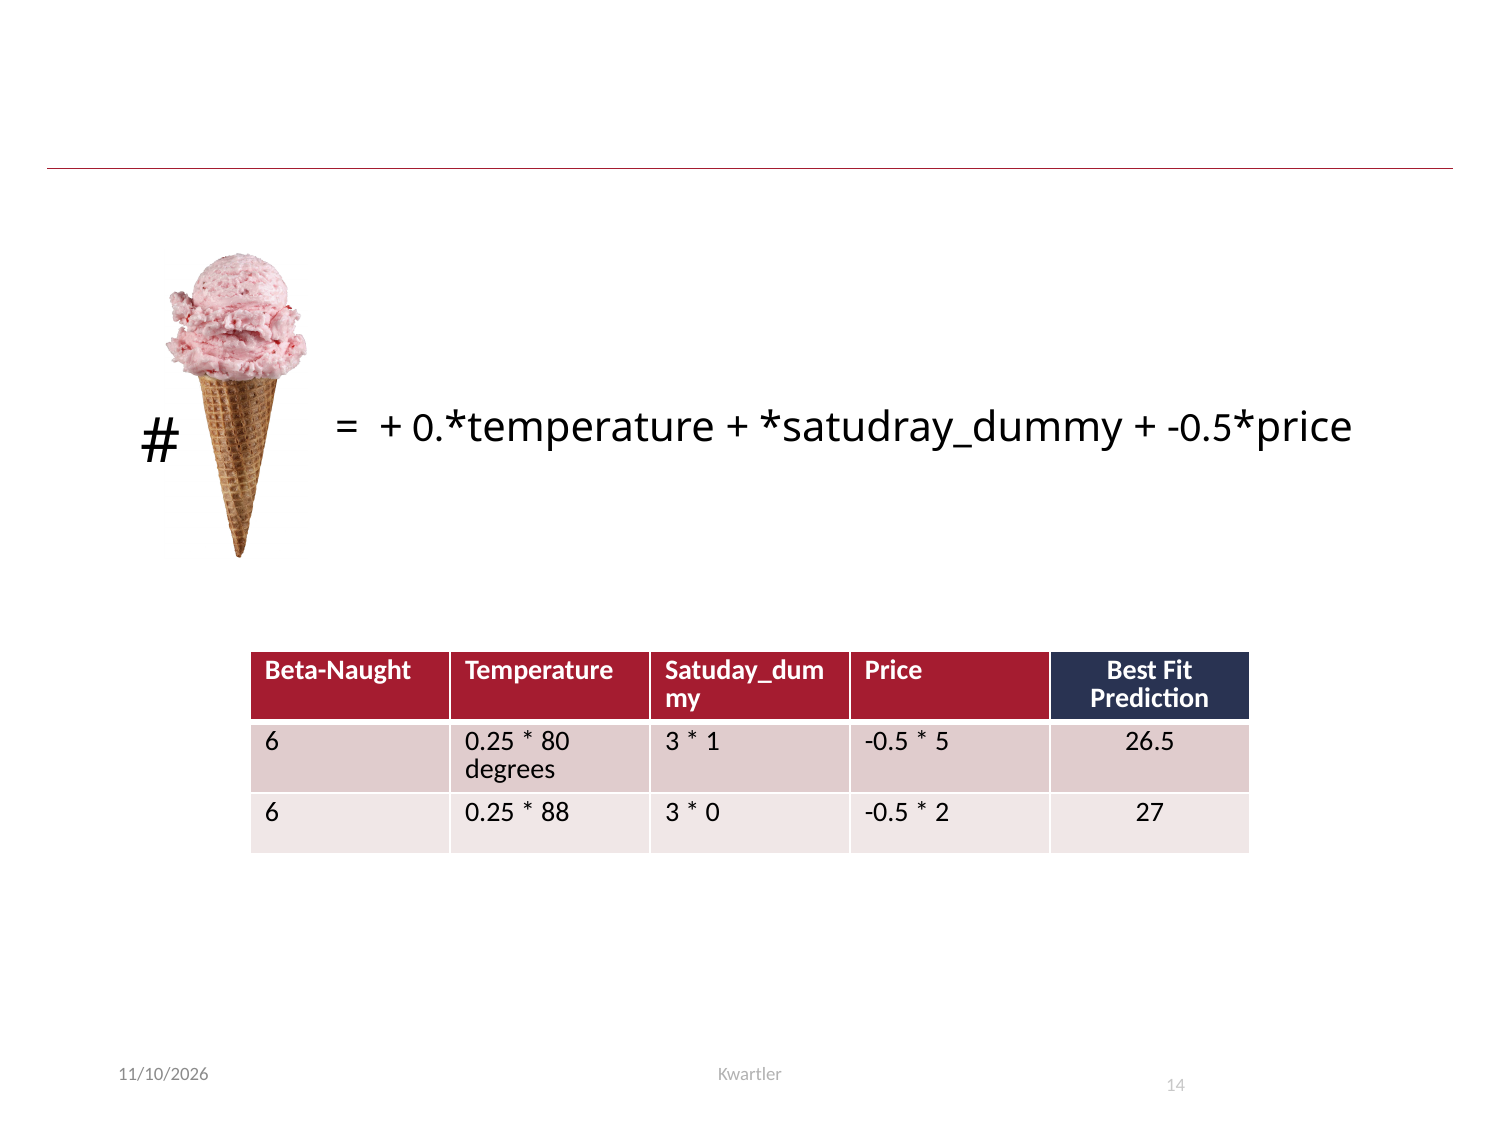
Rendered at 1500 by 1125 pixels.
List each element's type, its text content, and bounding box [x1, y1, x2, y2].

table_header Best Fit Prediction [1051, 652, 1249, 719]
table_cell 6 [251, 725, 449, 792]
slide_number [103, 1042, 441, 1103]
table_cell 26.5 [1051, 725, 1249, 792]
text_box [125, 249, 1460, 559]
table_cell -0.5 * 5 [851, 725, 1049, 792]
table_cell 0.25 * 80 degrees [451, 725, 649, 792]
table_cell 27 [1051, 794, 1249, 853]
table_header Price [851, 652, 1049, 719]
table_header Beta-Naught [251, 652, 449, 719]
slide_number 14 [1059, 1042, 1200, 1103]
table_header Satuday_dummy [651, 652, 849, 719]
table_cell 6 [251, 794, 449, 853]
table_cell 3 * 1 [651, 725, 849, 792]
table_header Temperature [451, 652, 649, 719]
footer Kwartler [496, 1042, 1004, 1103]
table_cell 3 * 0 [651, 794, 849, 853]
table_cell 0.25 * 88 [451, 794, 649, 853]
table_cell -0.5 * 2 [851, 794, 1049, 853]
